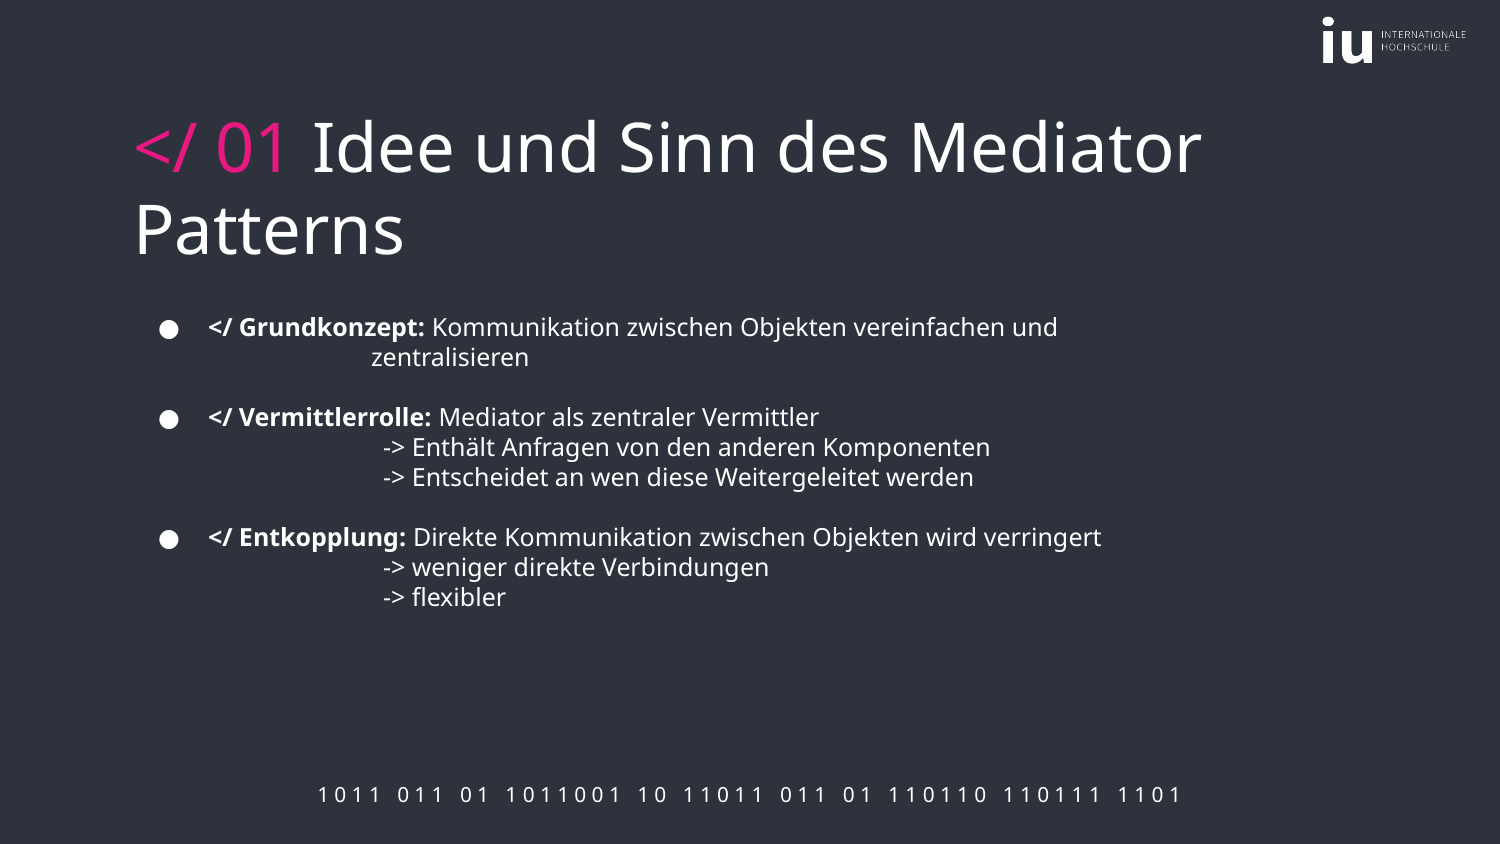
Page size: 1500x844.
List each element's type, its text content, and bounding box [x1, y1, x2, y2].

list </ Grundkonzept: Kommunikation zwischen Objekten vereinfachen und zentralisieren </ Vermittlerrolle: Mediator als zentraler Vermittler -> Enthält Anfragen von den anderen Komponenten -> Entscheidet an wen diese Weitergeleitet werden </ Entkopplung: Direkte Kommunikation zwischen Objekten wird verringert -> weniger direkte Verbindungen -> flexibler [118, 296, 1382, 721]
text_box [1289, 0, 1500, 95]
title </ 01 Idee und Sinn des Mediator Patterns [118, 88, 1382, 252]
